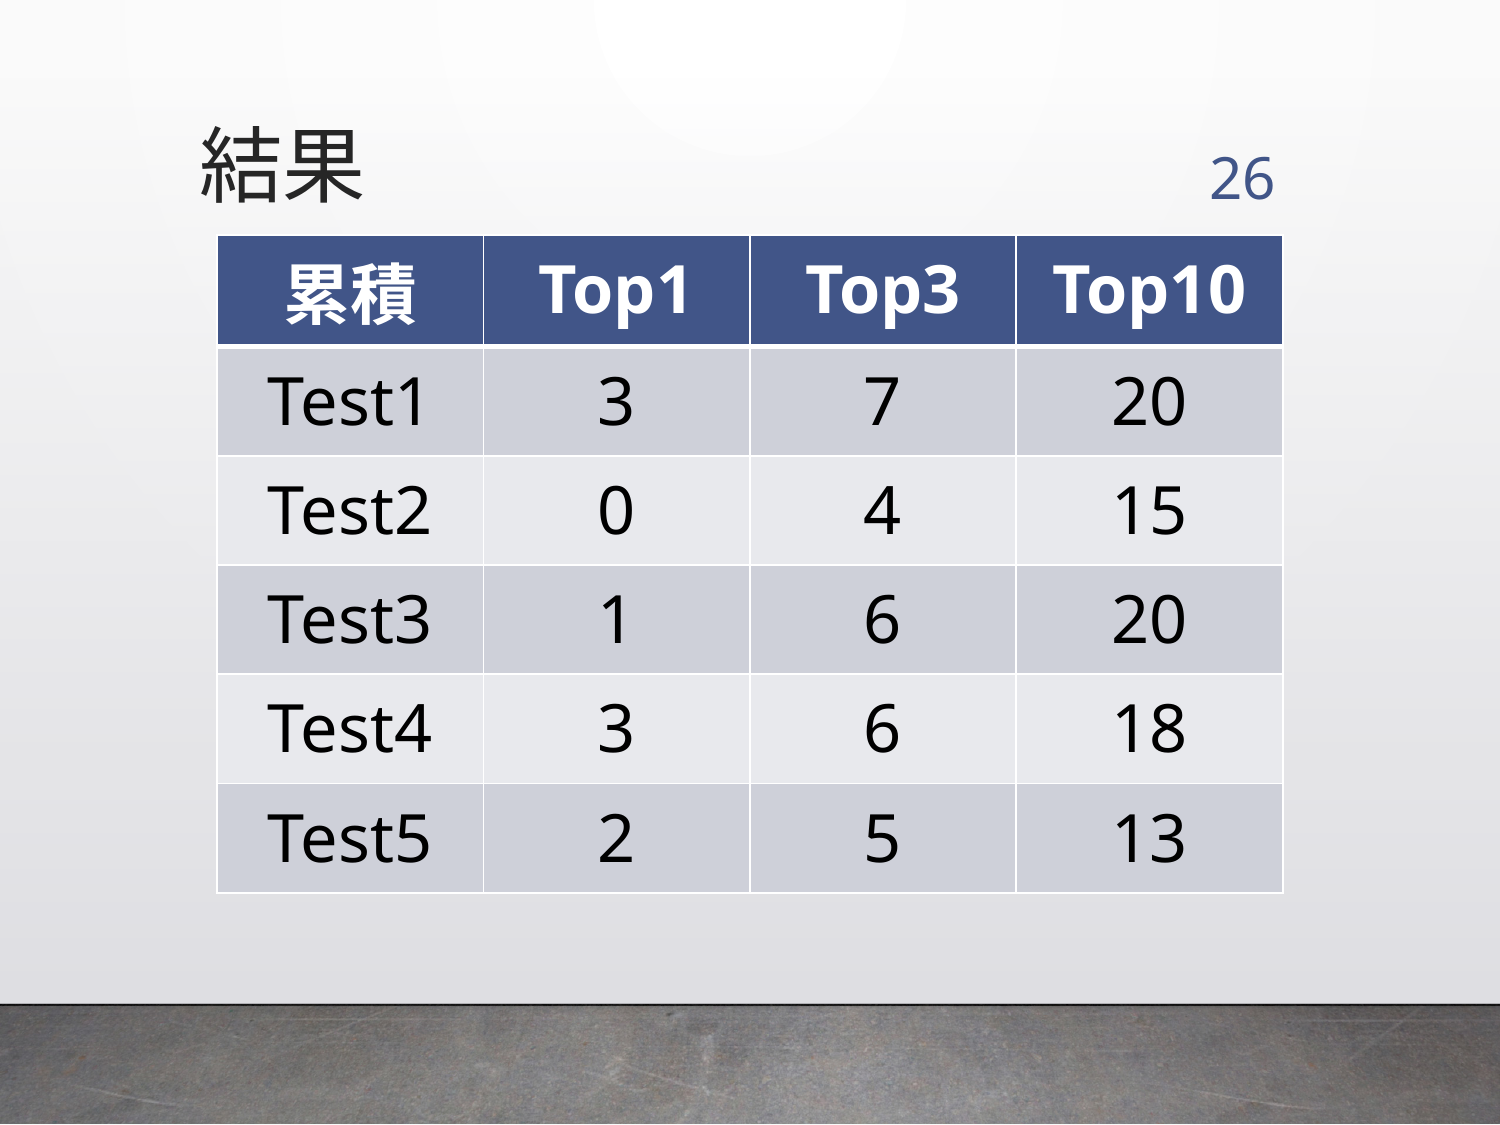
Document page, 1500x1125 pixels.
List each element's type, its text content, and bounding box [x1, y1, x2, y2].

table_cell Test5 [218, 784, 483, 892]
table_cell Test4 [218, 675, 483, 783]
table_header Top1 [484, 236, 749, 344]
table_cell 18 [1017, 675, 1282, 783]
table_cell 20 [1017, 349, 1282, 455]
table_cell Test3 [218, 566, 483, 673]
table_header 累積 [218, 236, 483, 344]
table_cell 6 [751, 566, 1015, 673]
table_header Top3 [751, 236, 1015, 344]
table_cell 7 [751, 349, 1015, 455]
table_cell 3 [484, 349, 749, 455]
table_header Top10 [1017, 236, 1282, 344]
table_cell 15 [1017, 457, 1282, 564]
table_cell 1 [484, 566, 749, 673]
table_cell 2 [484, 784, 749, 892]
text_box 結果 [184, 105, 457, 235]
table_cell 5 [751, 784, 1015, 892]
table_cell 20 [1017, 566, 1282, 673]
table_cell 13 [1017, 784, 1282, 892]
slide_number 26 [1160, 133, 1291, 217]
picture [0, 1004, 1500, 1124]
table_cell Test2 [218, 457, 483, 564]
table_cell 3 [484, 675, 749, 783]
table_cell 0 [484, 457, 749, 564]
table_cell 4 [751, 457, 1015, 564]
table_cell 6 [751, 675, 1015, 783]
table_cell Test1 [218, 349, 483, 455]
